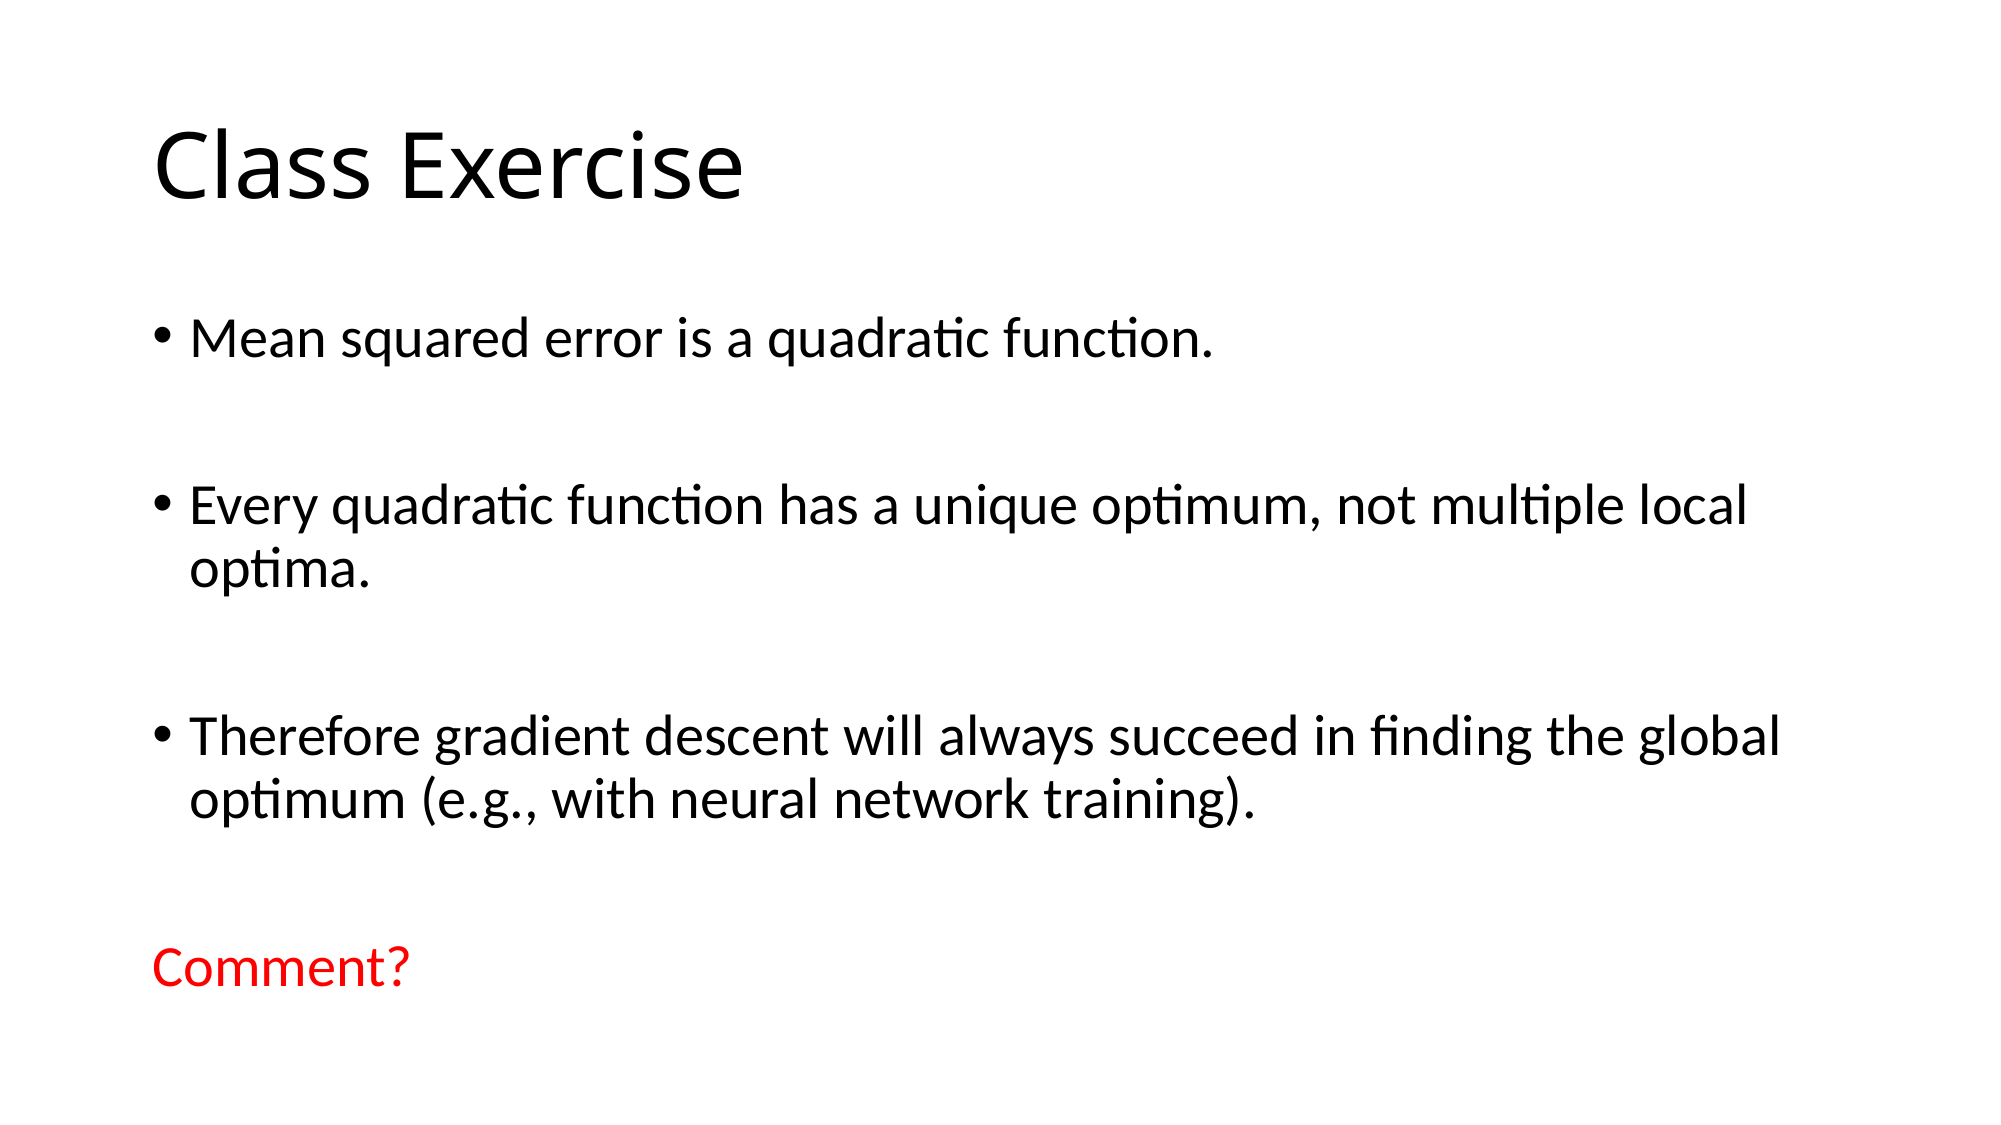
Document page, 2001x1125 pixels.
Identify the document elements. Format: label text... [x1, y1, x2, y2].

list Mean squared error is a quadratic function. Every quadratic function has a unique optimum, not multiple local optima. Therefore gradient descent will always succeed in finding the global optimum (e.g., with neural network training). Comment? [137, 299, 1863, 1014]
title Class Exercise [137, 59, 1863, 278]
